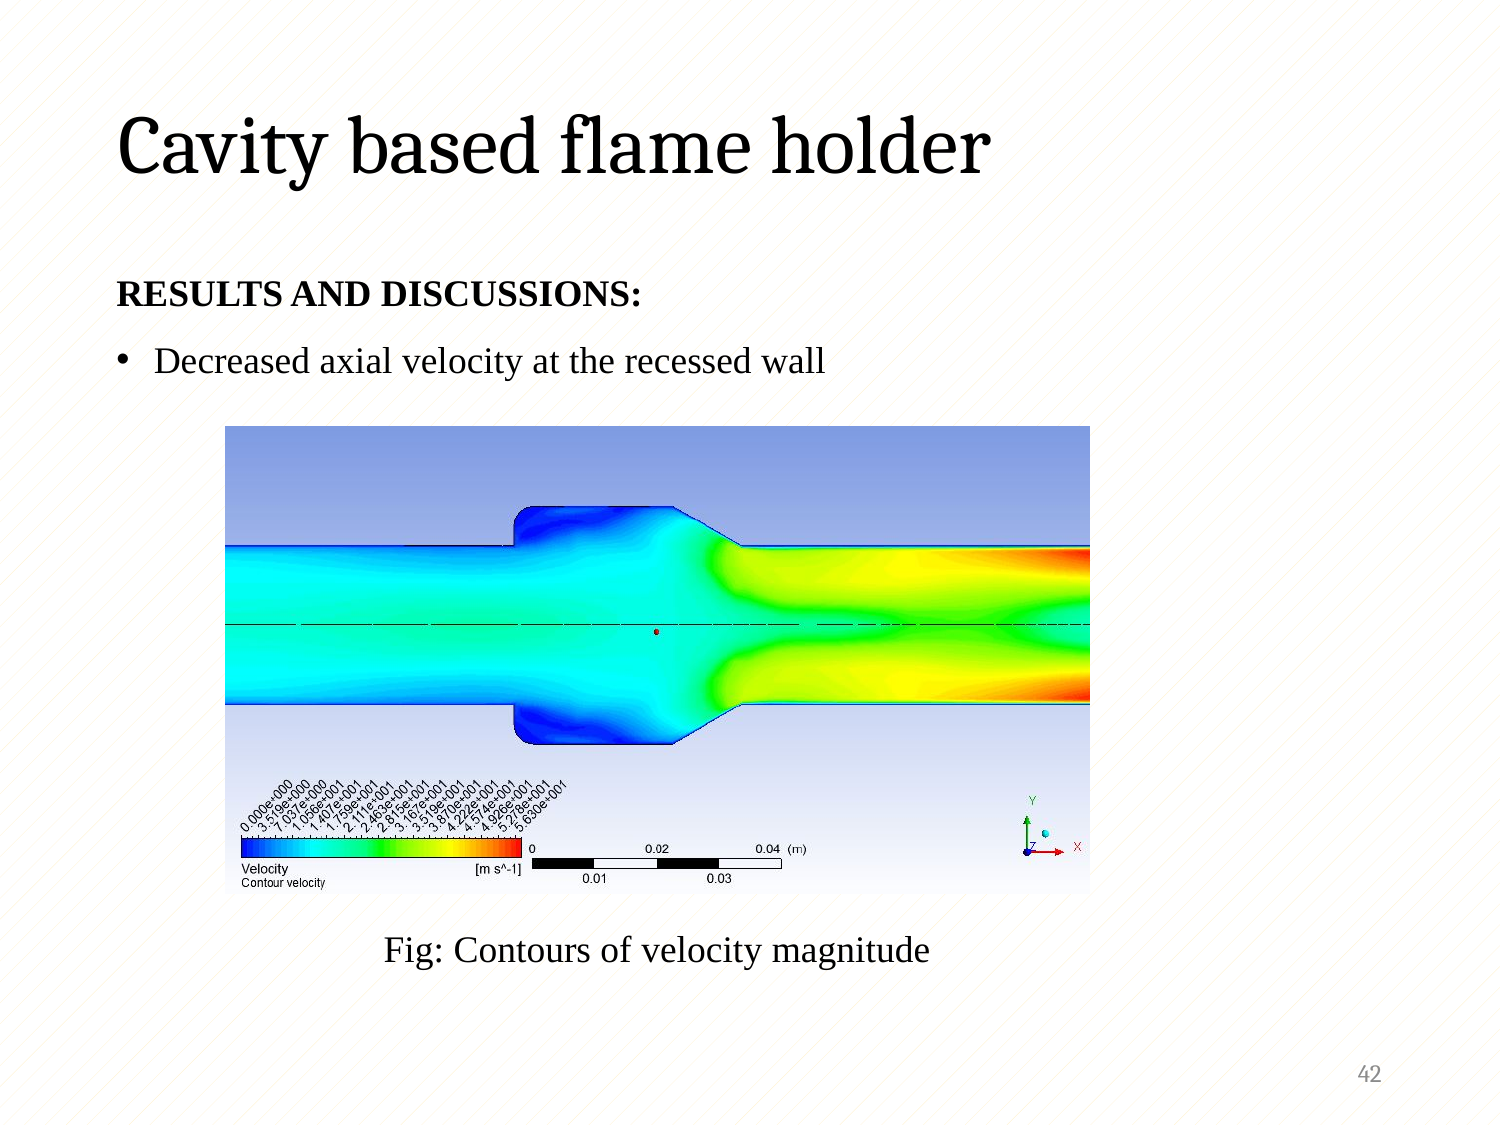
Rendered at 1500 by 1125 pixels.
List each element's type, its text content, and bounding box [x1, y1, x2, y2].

title Cavity based flame holder [103, 59, 1397, 233]
text_box Fig: Contours of velocity magnitude [198, 917, 1116, 978]
list RESULTS AND DISCUSSIONS: Decreased axial velocity at the recessed wall [101, 261, 1396, 975]
picture [225, 426, 1090, 894]
slide_number 42 [1059, 1042, 1397, 1103]
